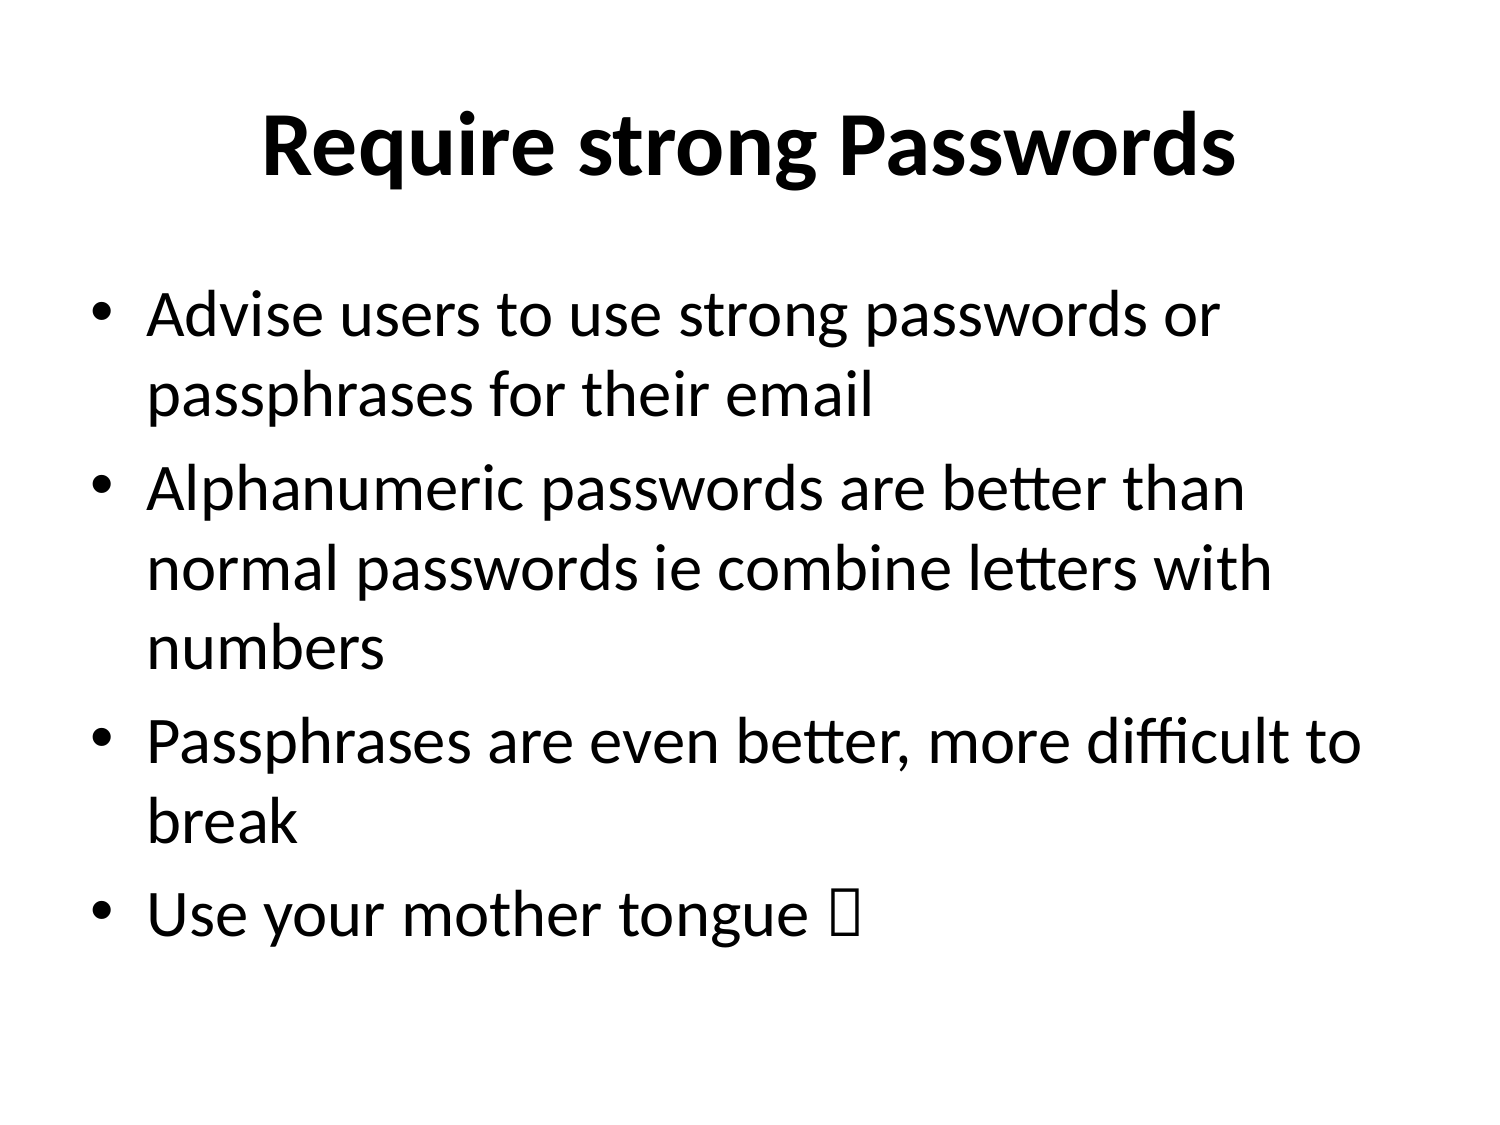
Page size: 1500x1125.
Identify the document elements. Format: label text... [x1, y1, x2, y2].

title Require strong Passwords [75, 45, 1425, 233]
list Advise users to use strong passwords or passphrases for their email Alphanumeric passwords are better than normal passwords ie combine letters with numbers Passphrases are even better, more difficult to break Use your mother tongue  [75, 262, 1425, 1005]
